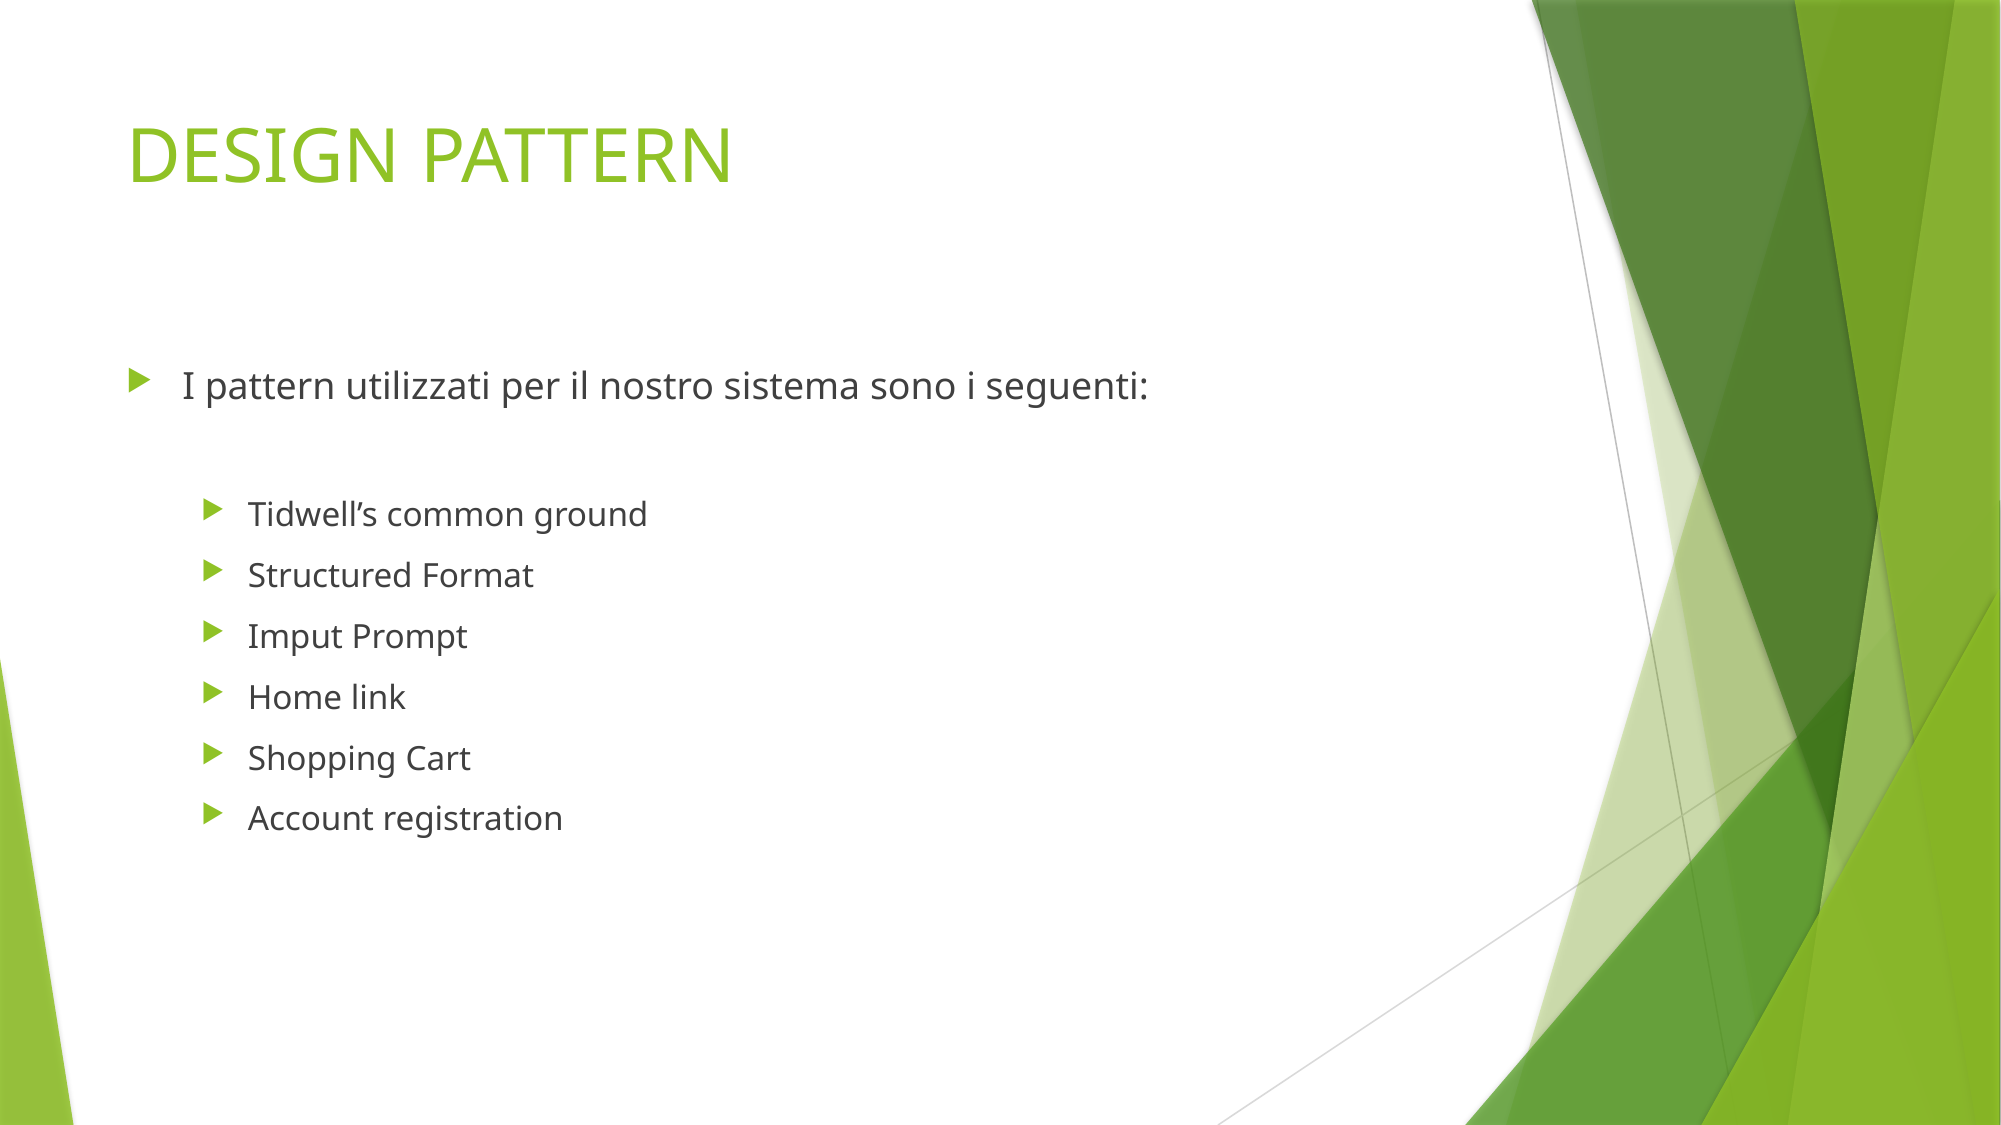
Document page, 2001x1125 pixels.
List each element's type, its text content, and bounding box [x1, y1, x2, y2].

title DESIGN PATTERN [111, 99, 1522, 317]
list I pattern utilizzati per il nostro sistema sono i seguenti: Tidwell’s common ground Structured Format Imput Prompt Home link Shopping Cart Account registration [111, 354, 1522, 992]
